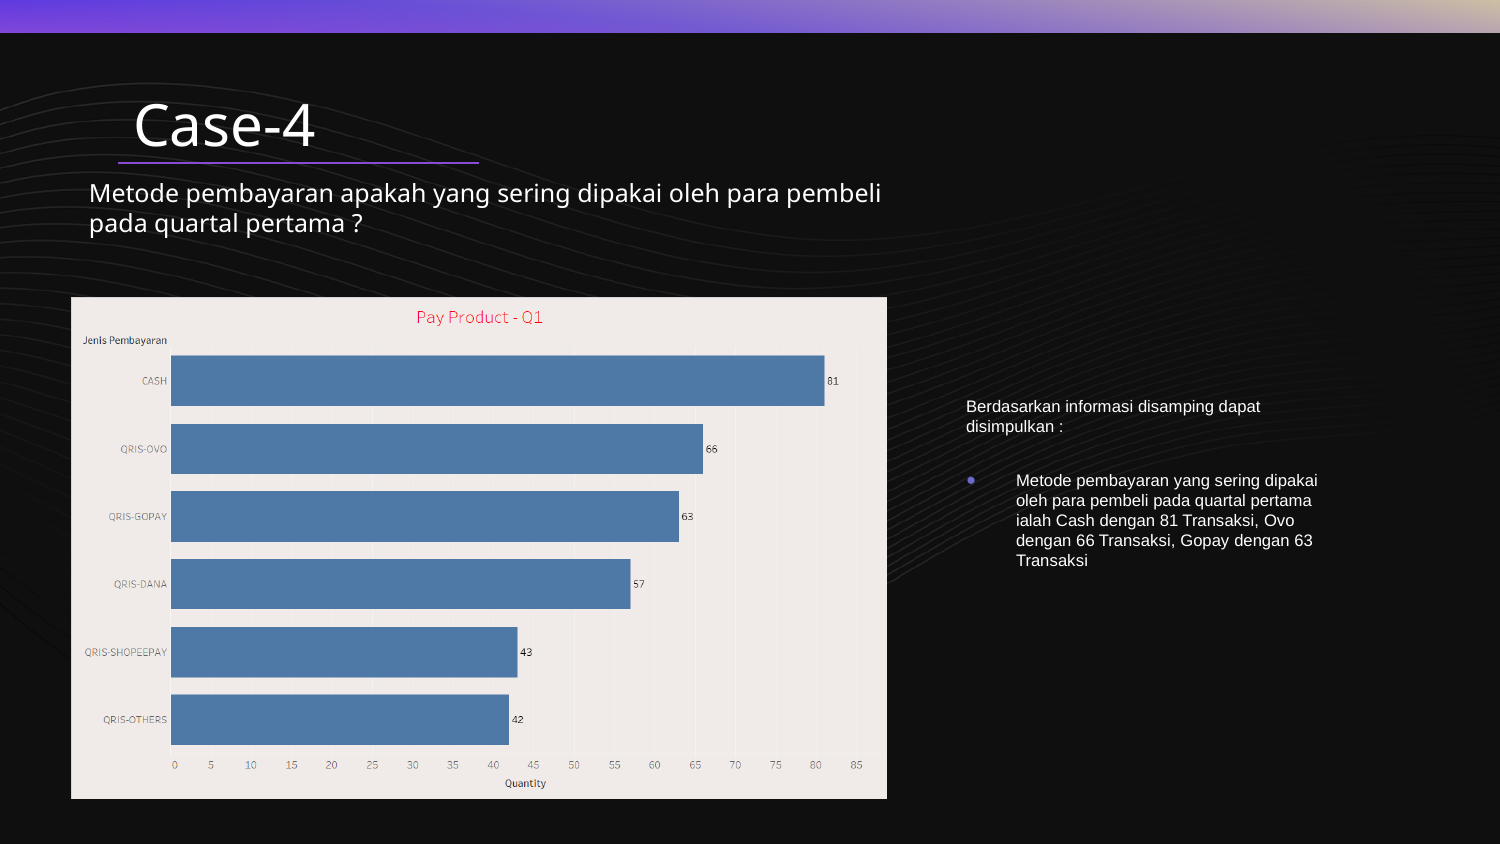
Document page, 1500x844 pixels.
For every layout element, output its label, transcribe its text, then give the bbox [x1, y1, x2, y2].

list Metode pembayaran apakah yang sering dipakai oleh para pembeli pada quartal pertama ? [48, 162, 932, 389]
title Case-4 [118, 72, 1382, 167]
picture [0, 0, 1500, 844]
text_box Berdasarkan informasi disamping dapat disimpulkan : Metode pembayaran yang sering dipakai oleh para pembeli pada quartal pertama ialah Cash dengan 81 Transaksi, Ovo dengan 66 Transaksi, Gopay dengan 63 Transaksi [926, 388, 1356, 577]
